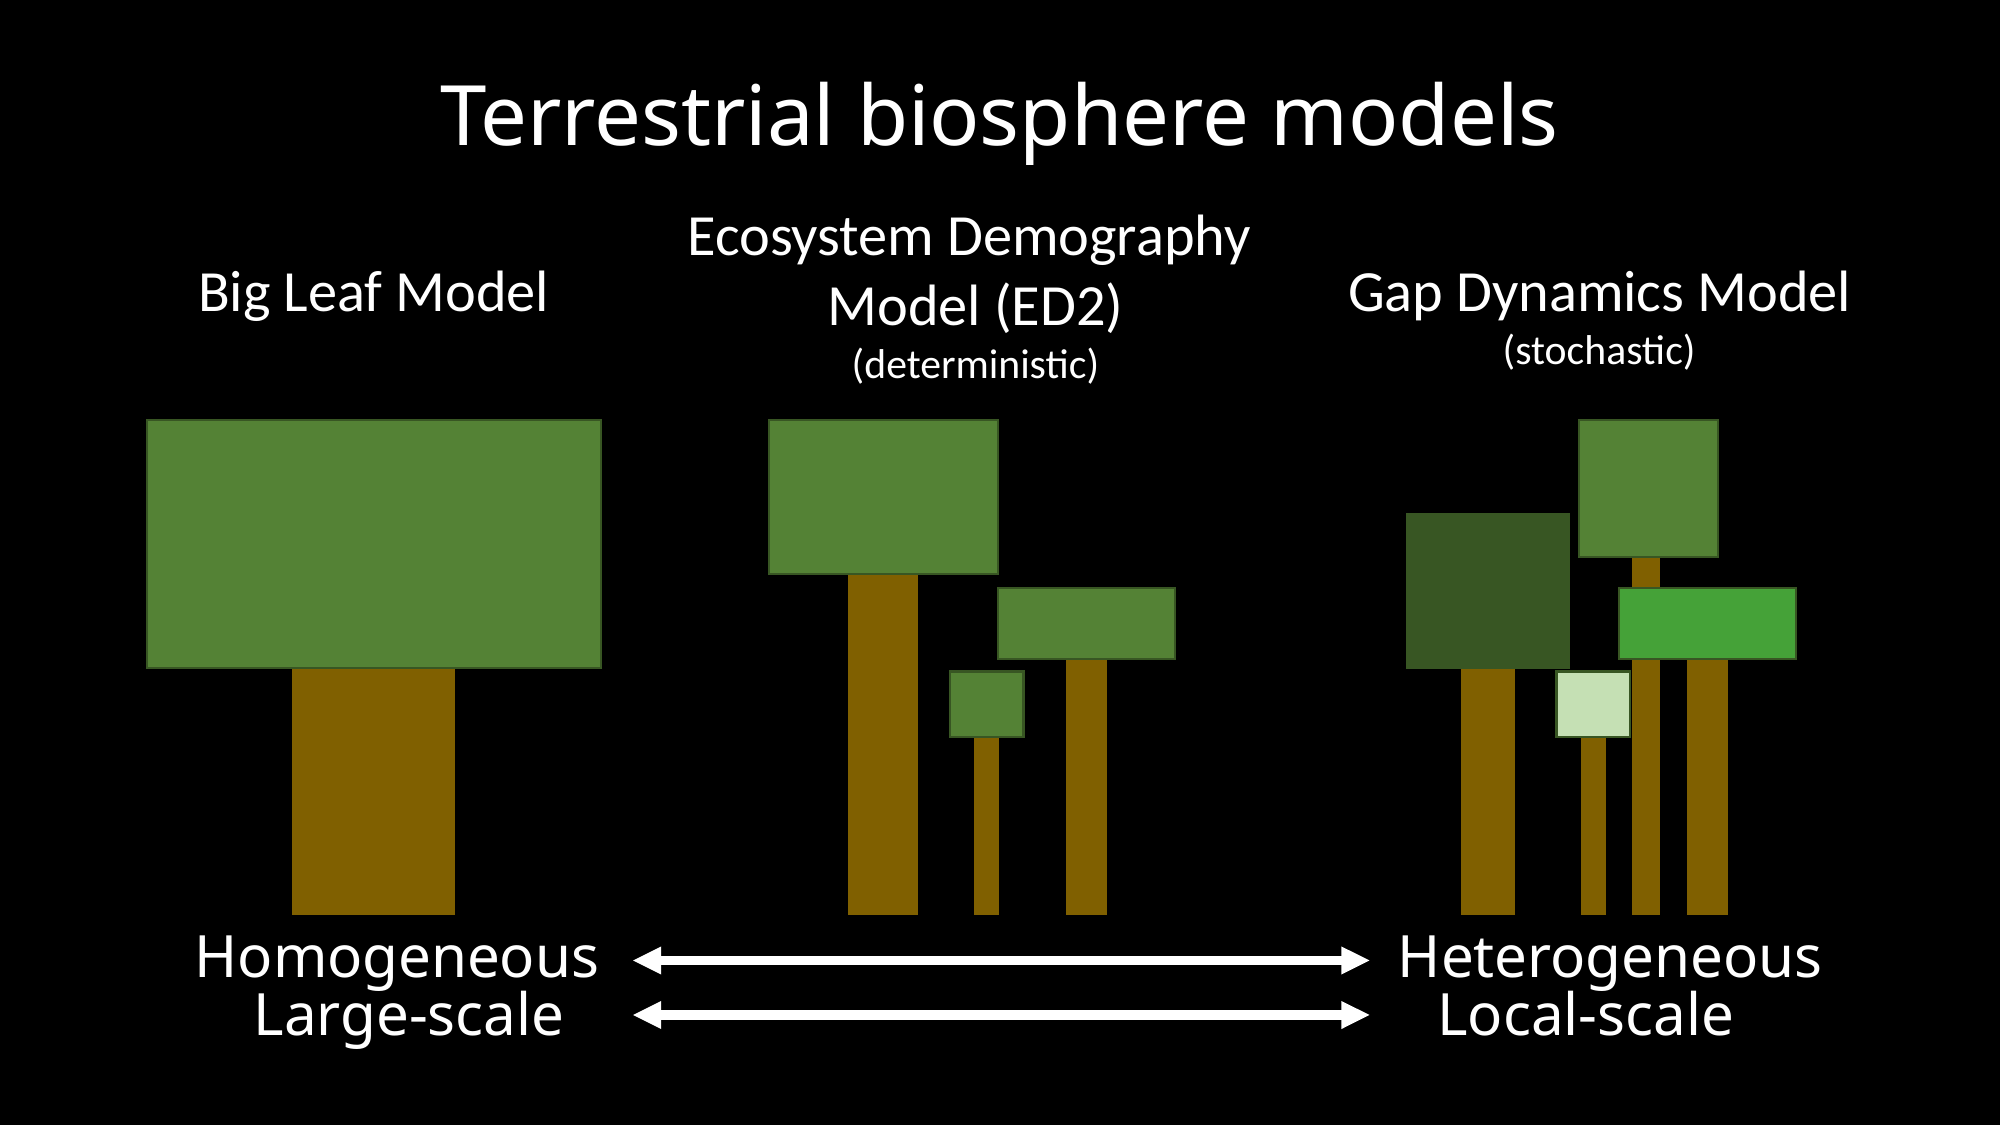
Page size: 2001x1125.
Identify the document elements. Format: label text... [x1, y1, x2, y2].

text_box [146, 419, 602, 669]
text_box [1618, 587, 1797, 660]
text_box [1406, 513, 1570, 669]
text_box [1581, 738, 1606, 902]
text_box Homogeneous [122, 902, 672, 1015]
text_box Large-scale [134, 957, 684, 1076]
text_box [997, 587, 1176, 660]
text_box [974, 738, 999, 915]
text_box Gap Dynamics Model (stochastic) [1325, 245, 1874, 380]
text_box [848, 575, 918, 915]
text_box [949, 670, 1025, 738]
title Terrestrial biosphere models [137, 52, 1863, 185]
text_box [1066, 660, 1107, 915]
text_box [1632, 660, 1660, 902]
text_box Ecosystem Demography Model (ED2) (deterministic) [655, 189, 1296, 395]
text_box [292, 669, 455, 902]
text_box [768, 419, 999, 575]
text_box [1578, 419, 1719, 558]
text_box [1555, 670, 1631, 738]
text_box [1461, 669, 1515, 902]
text_box [1632, 558, 1660, 587]
text_box Local-scale [1311, 961, 1861, 1073]
text_box Heterogeneous [1335, 902, 1885, 1015]
text_box Big Leaf Model [146, 245, 601, 330]
text_box [1687, 660, 1728, 902]
